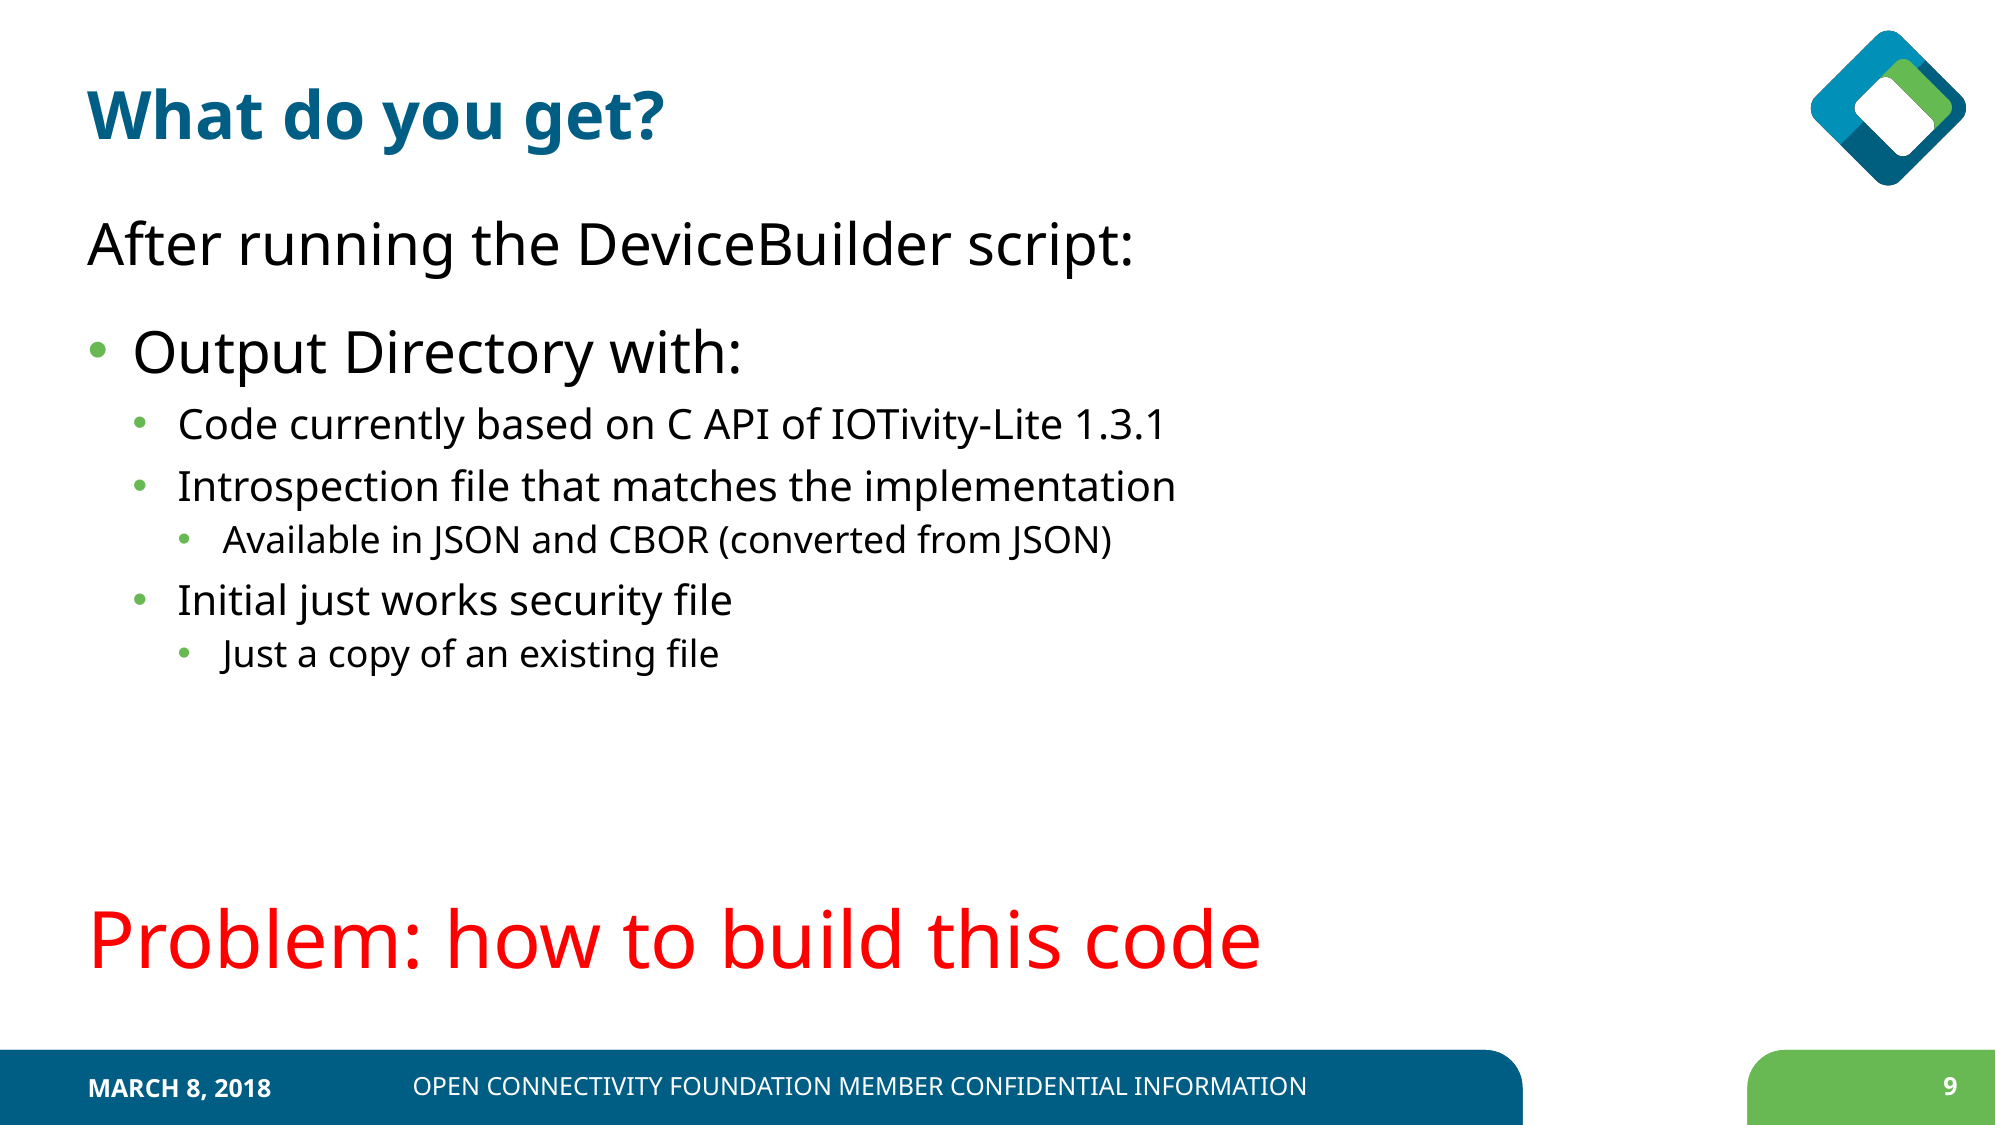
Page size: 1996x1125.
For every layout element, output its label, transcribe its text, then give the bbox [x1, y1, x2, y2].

picture [1810, 113, 1883, 186]
picture [1894, 111, 1967, 186]
footer Open Connectivity Foundation Member Confidential Information [397, 1062, 1485, 1113]
title What do you get? [72, 24, 1773, 200]
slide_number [72, 1062, 397, 1113]
picture [1810, 29, 1967, 105]
slide_number 9 [1797, 1062, 1973, 1113]
list After running the DeviceBuilder script: Output Directory with: Code currently based on C API of IOTivity-Lite 1.3.1 Introspection file that matches the implementation Available in JSON and CBOR (converted from JSON) Initial just works security file Just a copy of an existing file Problem: how to build this code [72, 200, 1948, 1025]
picture [1855, 60, 1951, 156]
